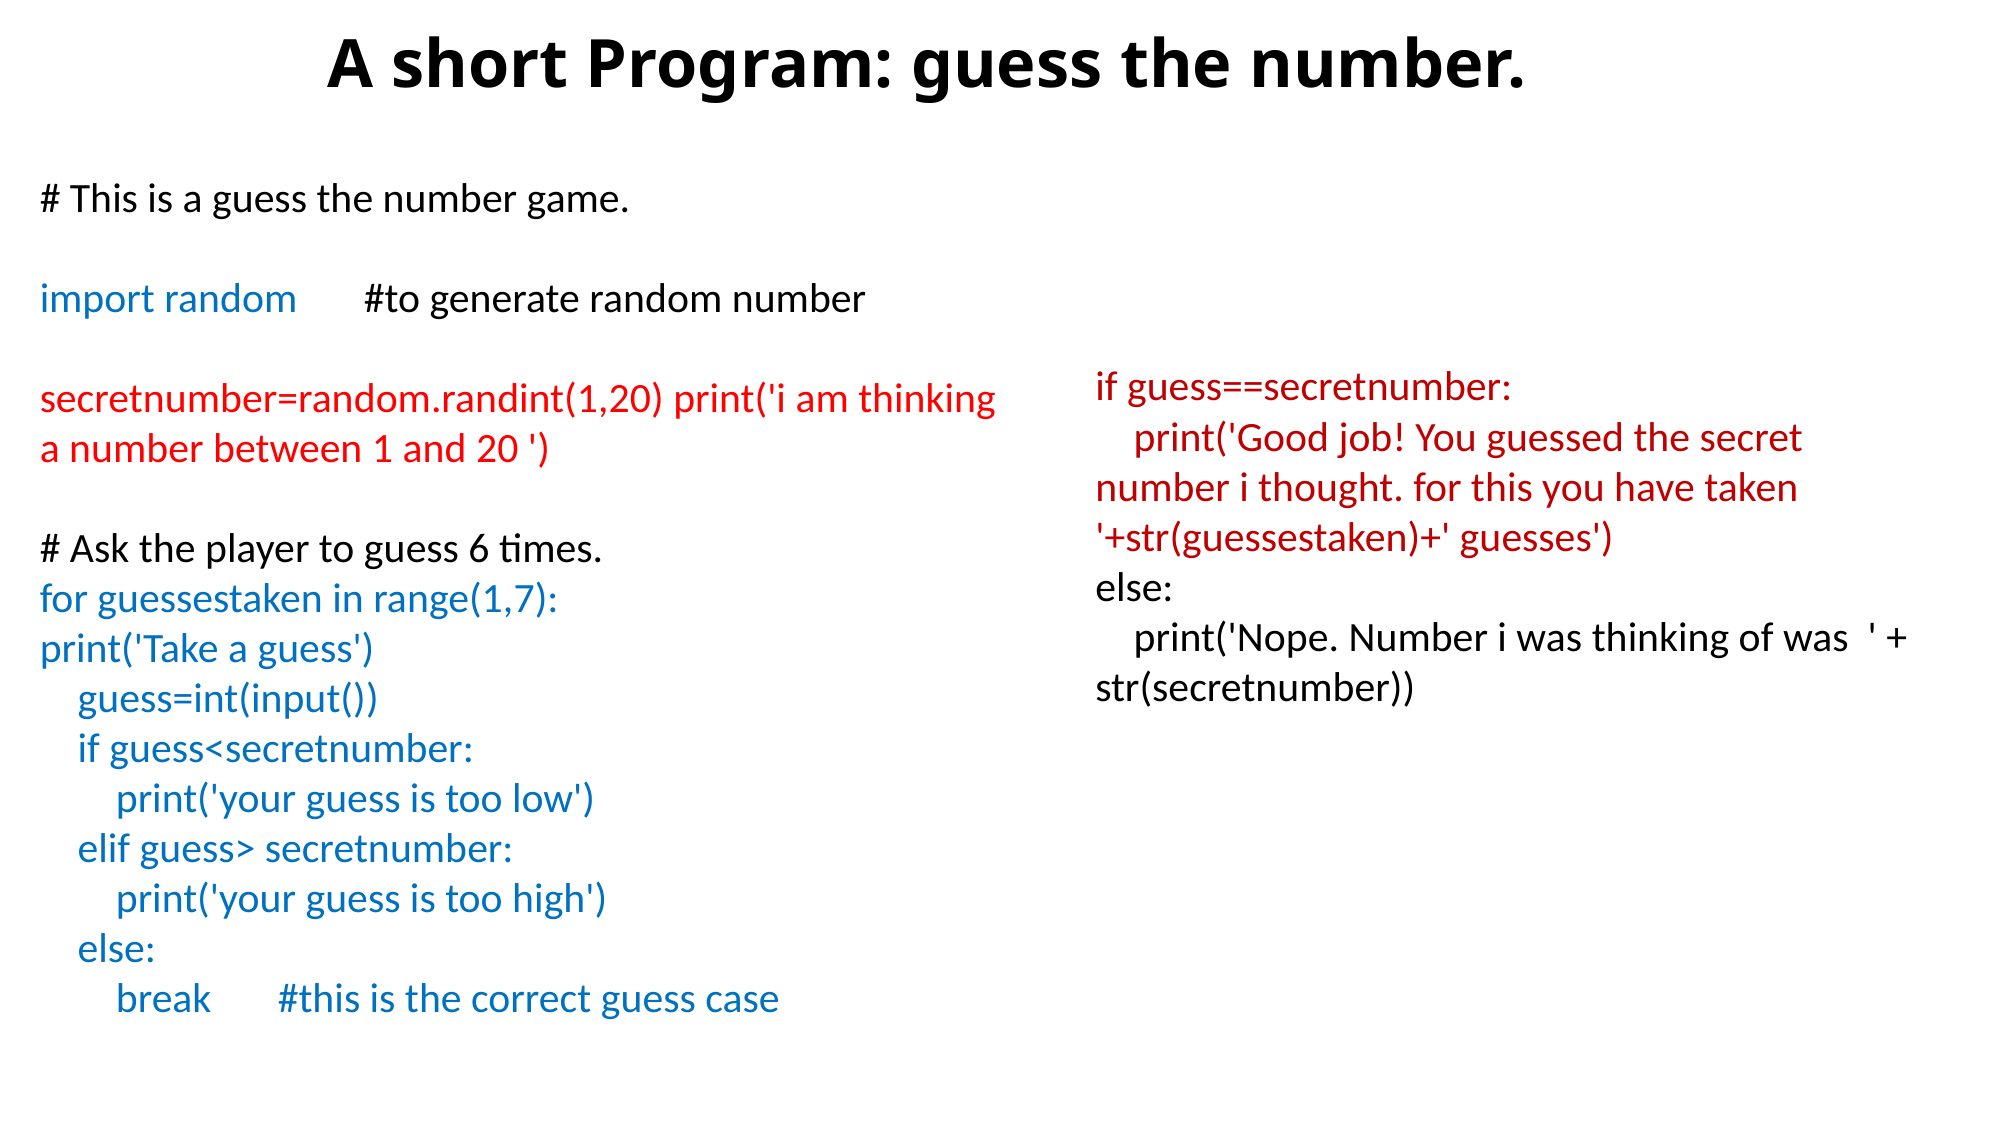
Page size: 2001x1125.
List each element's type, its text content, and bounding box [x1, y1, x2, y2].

title A short Program: guess the number. [0, 2, 2000, 130]
text_box if guess==secretnumber: print('Good job! You guessed the secret number i thought. for this you have taken '+str(guessestaken)+' guesses') else: print('Nope. Number i was thinking of was ' + str(secretnumber)) [1080, 301, 1962, 717]
text_box [76, 129, 1962, 286]
text_box # This is a guess the number game. import random #to generate random number secretnumber=random.randint(1,20) print('i am thinking a number between 1 and 20 ') # Ask the player to guess 6 times. for guessestaken in range(1,7): print('Take a guess') guess=int(input()) if guess<secretnumber: print('your guess is too low') elif guess> secretnumber: print('your guess is too high') else: break #this is the correct guess case [24, 163, 1025, 1079]
